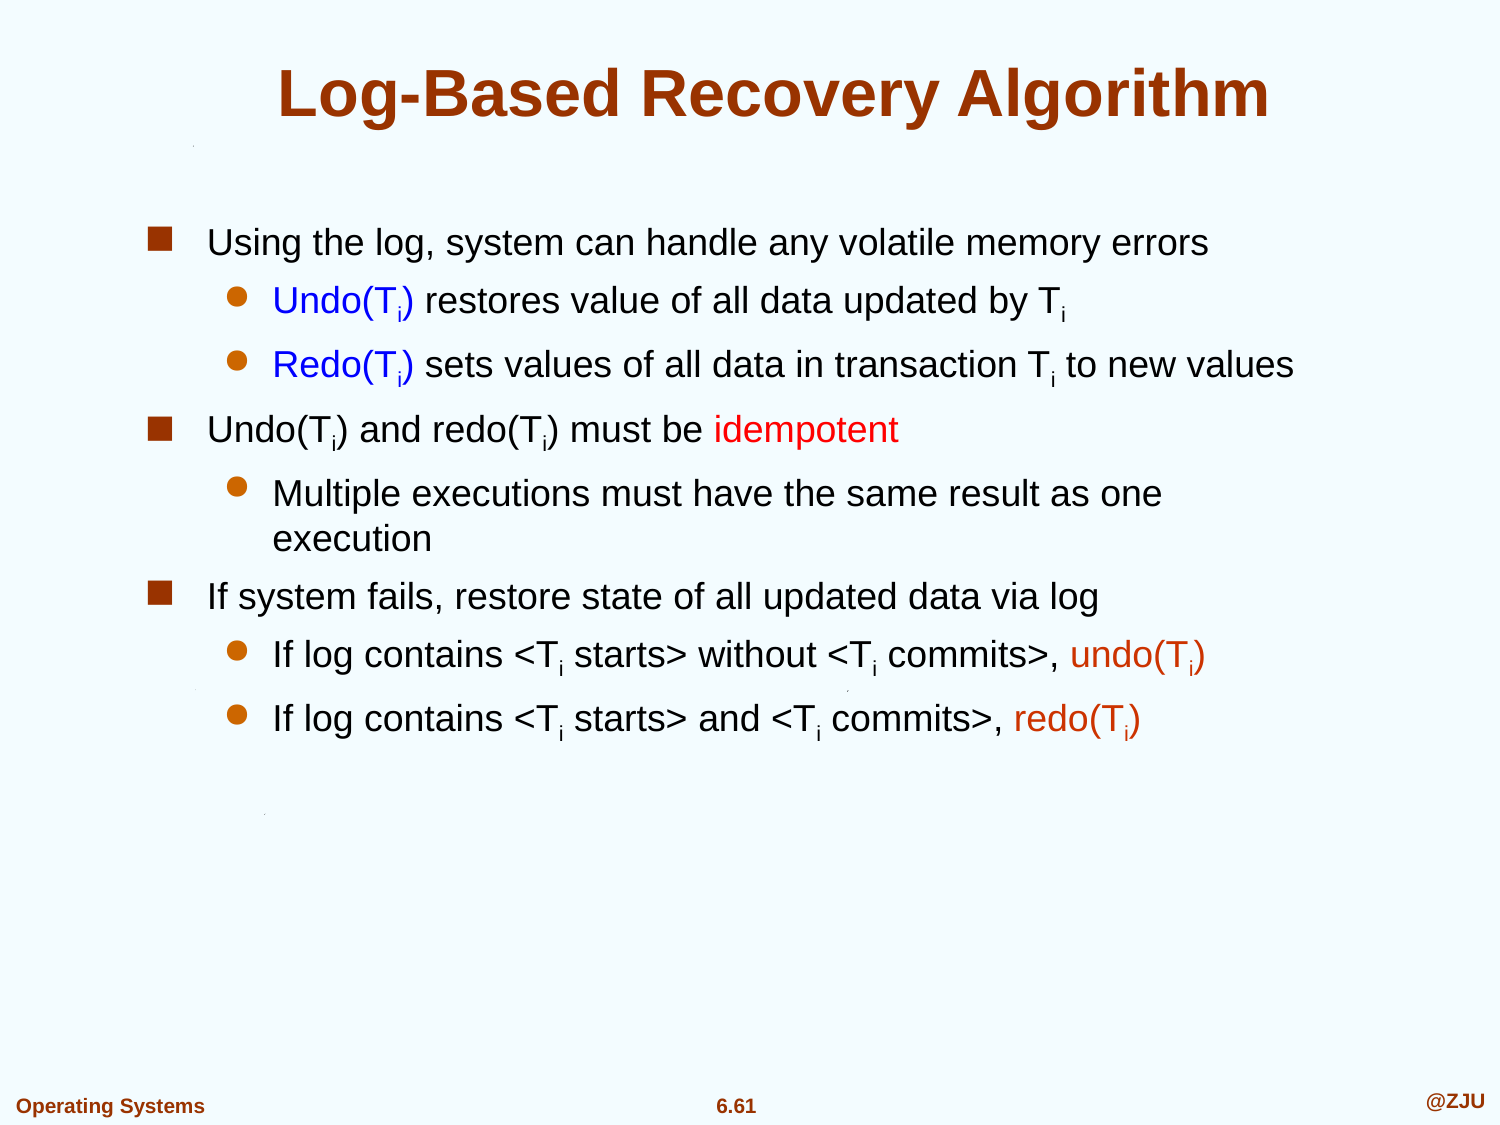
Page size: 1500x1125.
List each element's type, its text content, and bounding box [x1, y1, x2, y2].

title Log-Based Recovery Algorithm [112, 37, 1438, 138]
list Using the log, system can handle any volatile memory errors Undo(Ti) restores value of all data updated by Ti Redo(Ti) sets values of all data in transaction Ti to new values Undo(Ti) and redo(Ti) must be idempotent Multiple executions must have the same result as one execution If system fails, restore state of all updated data via log If log contains <Ti starts> without <Ti commits>, undo(Ti) If log contains <Ti starts> and <Ti commits>, redo(Ti) [135, 210, 1342, 946]
